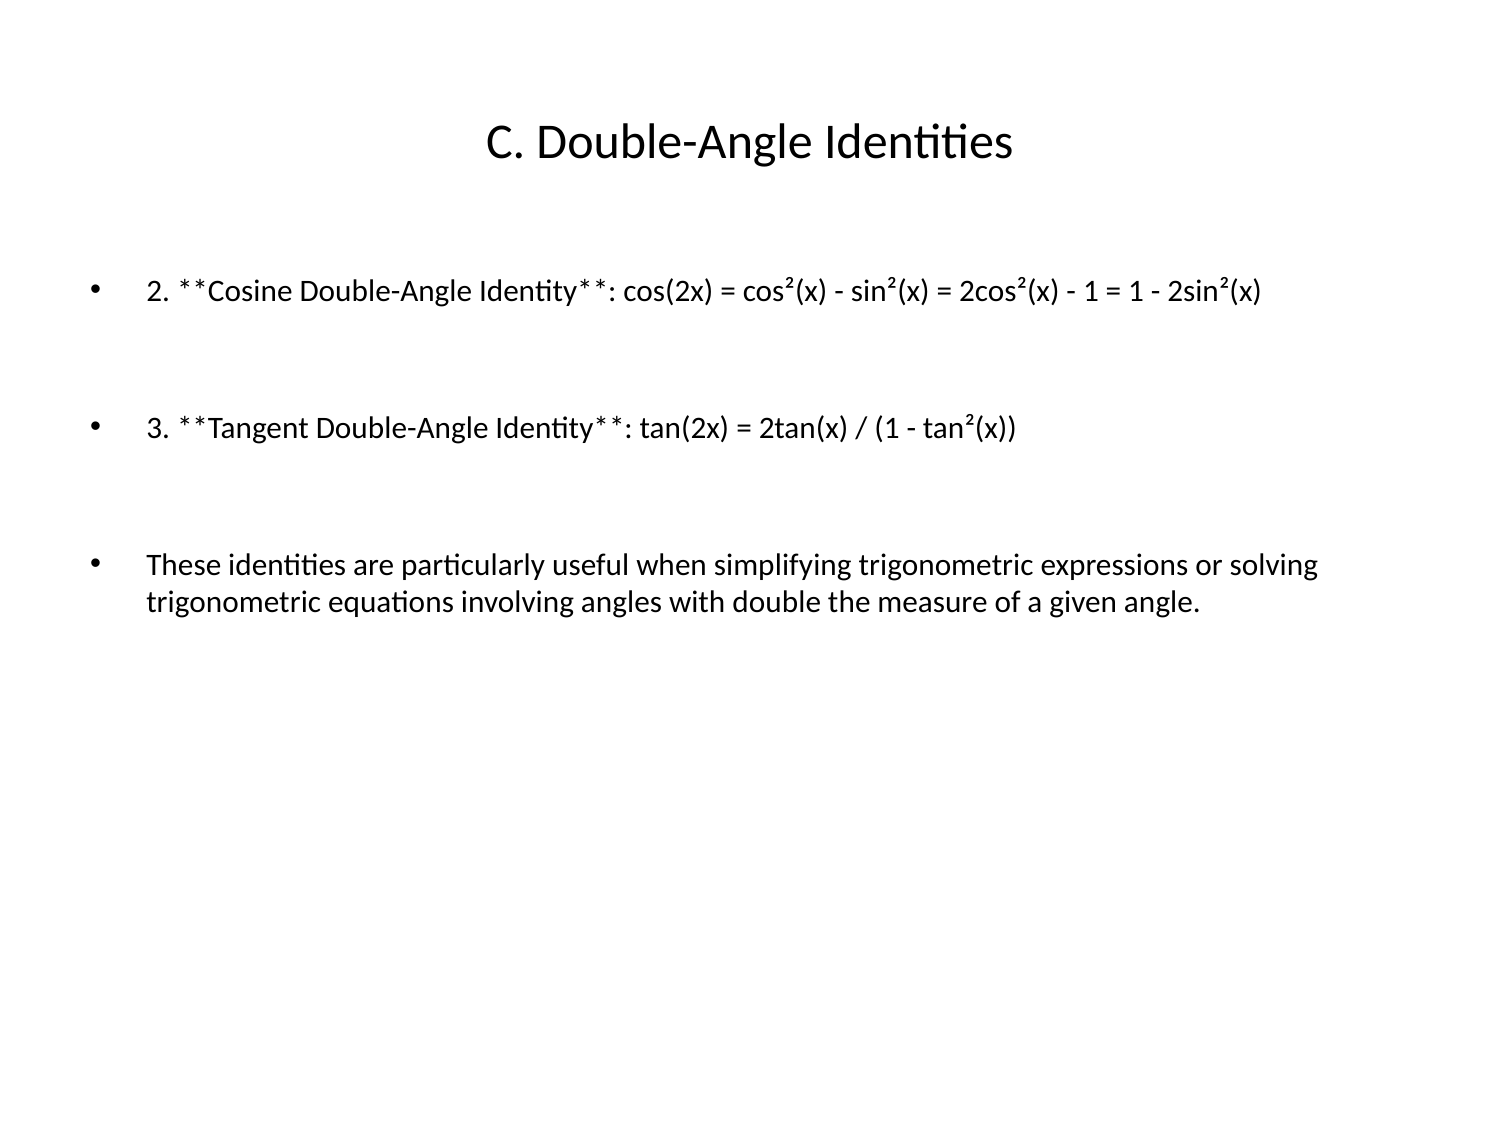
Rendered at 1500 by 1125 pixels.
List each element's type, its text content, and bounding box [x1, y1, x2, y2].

title C. Double-Angle Identities [75, 45, 1425, 233]
list 2. **Cosine Double-Angle Identity**: cos(2x) = cos²(x) - sin²(x) = 2cos²(x) - 1 = 1 - 2sin²(x) 3. **Tangent Double-Angle Identity**: tan(2x) = 2tan(x) / (1 - tan²(x)) These identities are particularly useful when simplifying trigonometric expressions or solving trigonometric equations involving angles with double the measure of a given angle. [75, 262, 1425, 1005]
